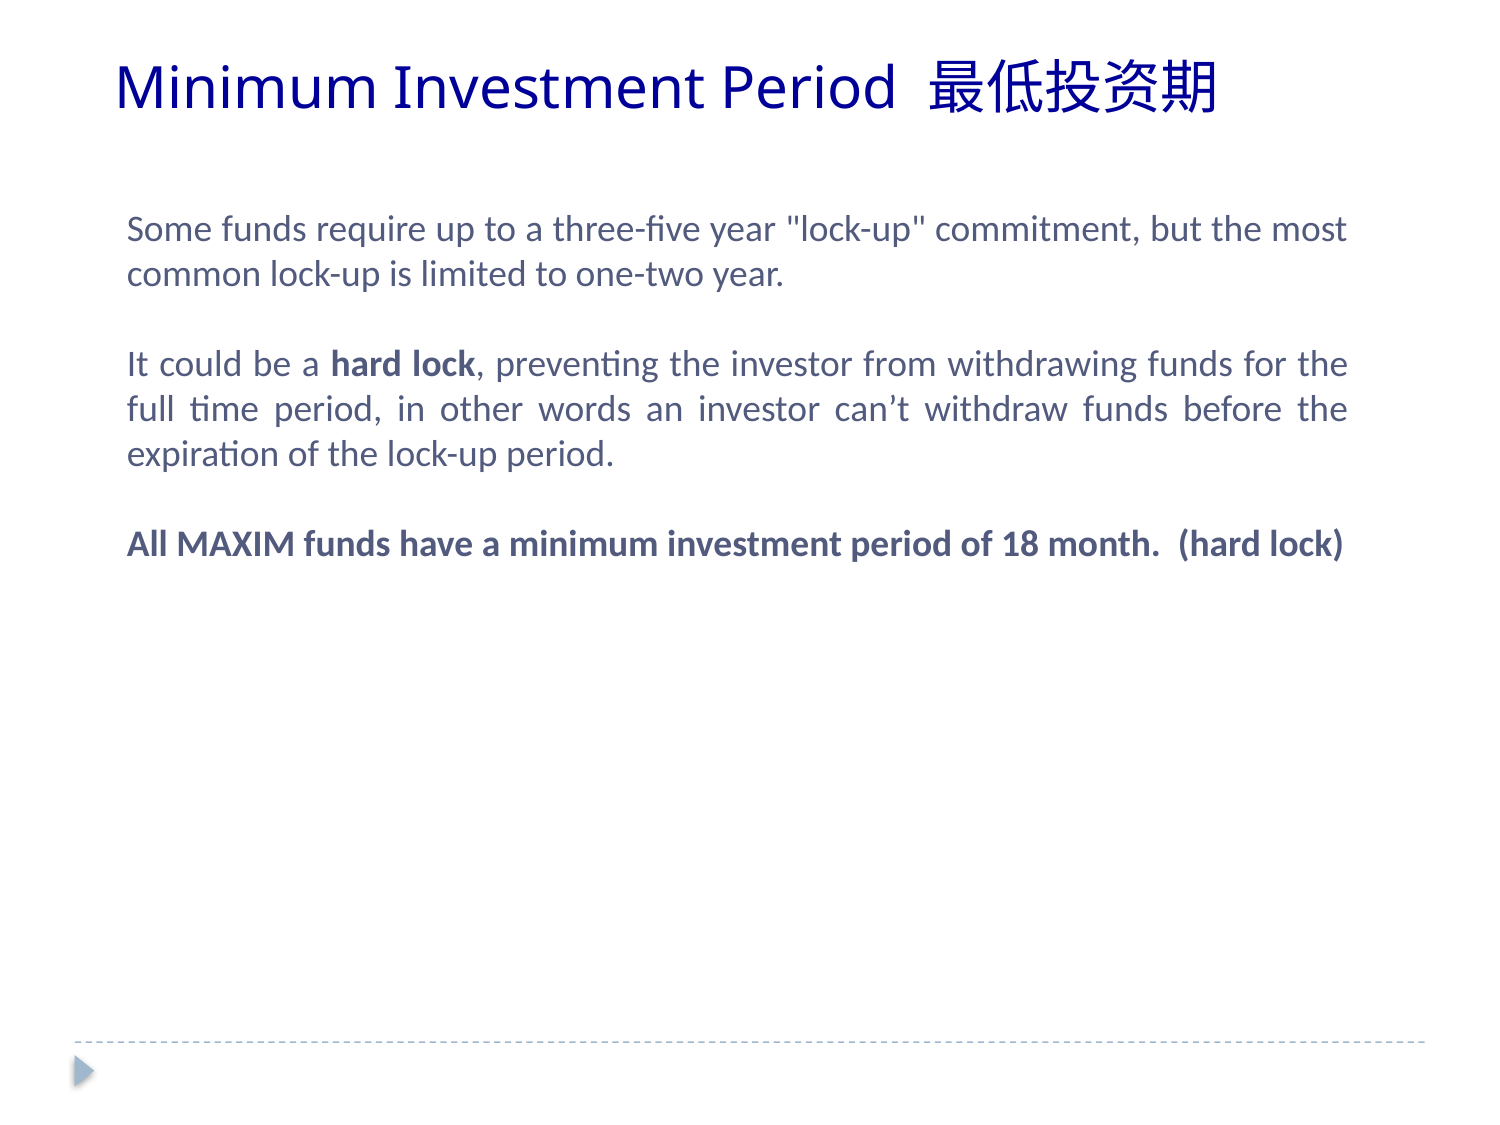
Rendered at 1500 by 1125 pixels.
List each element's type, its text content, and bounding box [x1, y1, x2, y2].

text_box Some funds require up to a three-five year "lock-up" commitment, but the most common lock-up is limited to one-two year. It could be a hard lock, preventing the investor from withdrawing funds for the full time period, in other words an investor can’t withdraw funds before the expiration of the lock-up period. All MAXIM funds have a minimum investment period of 18 month. (hard lock) [112, 196, 1365, 661]
text_box Minimum Investment Period 最低投资期 [100, 42, 1388, 128]
